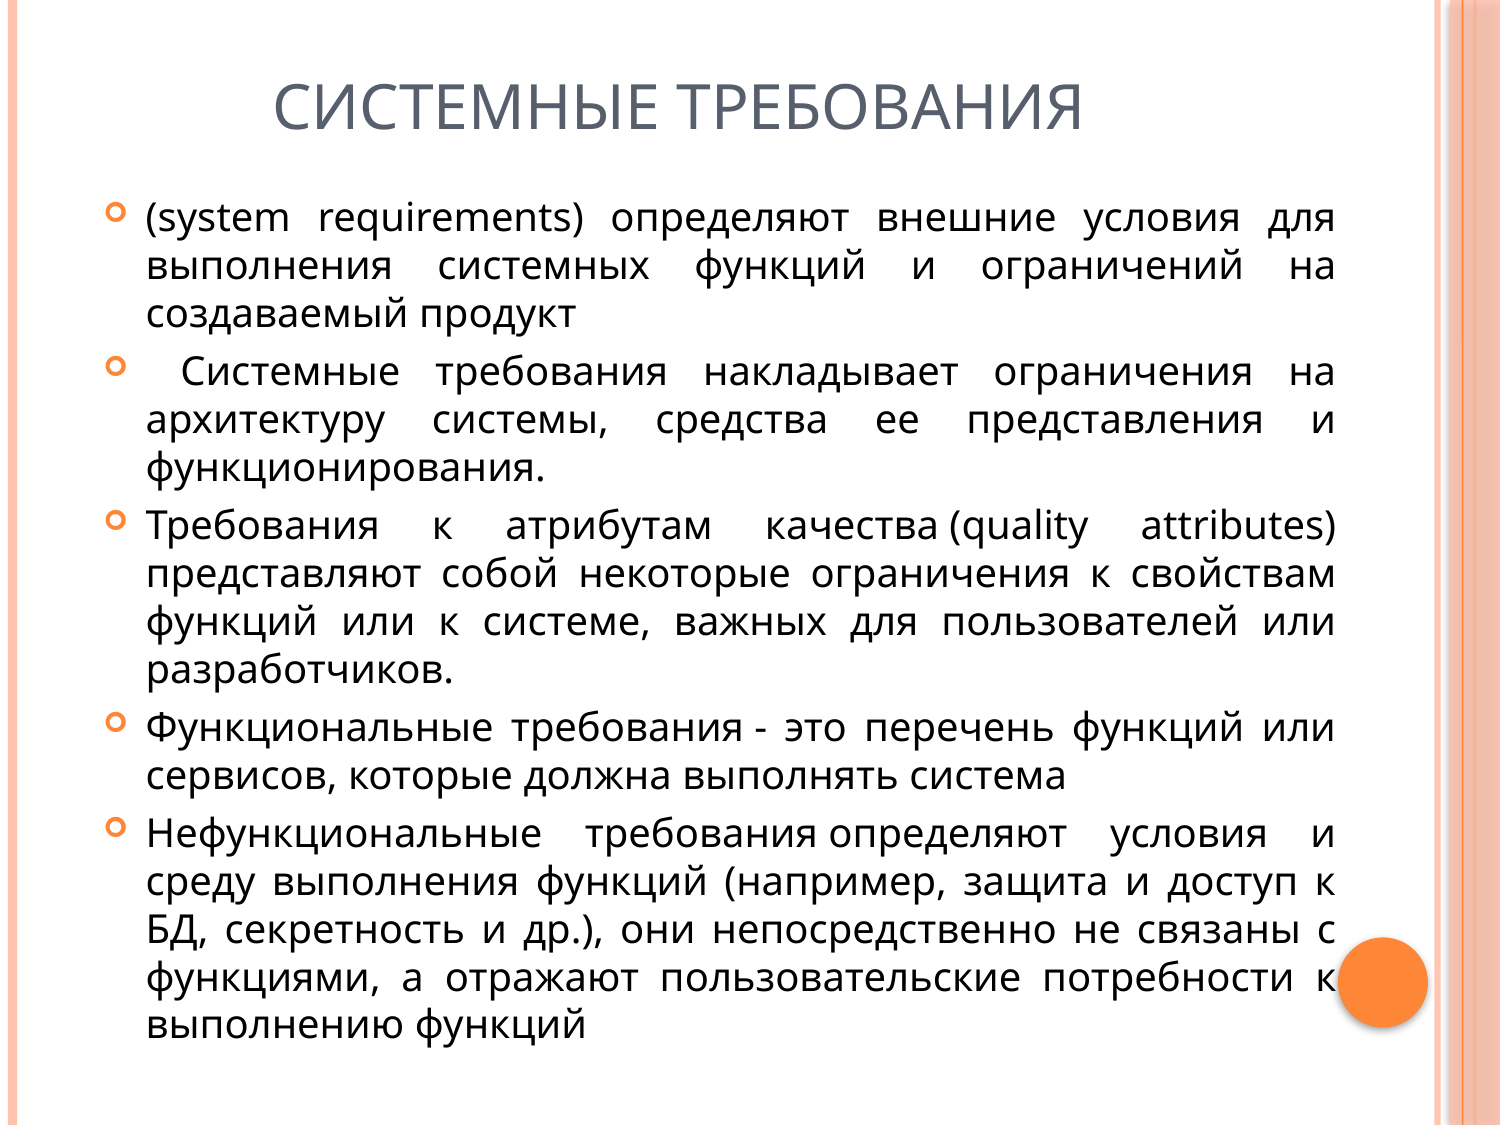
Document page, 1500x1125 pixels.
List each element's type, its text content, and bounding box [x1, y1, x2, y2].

title Системные требования [75, 45, 1300, 149]
list (system requirements) определяют внешние условия для выполнения системных функций и ограничений на создаваемый продукт Системные требования накладывает ограничения на архитектуру системы, средства ее представления и функционирования. Требования к атрибутам качества (quality attributes) представляют собой некоторые ограничения к свойствам функций или к системе, важных для пользователей или разработчиков. Функциональные требования - это перечень функций или сервисов, которые должна выполнять система Нефункциональные требования определяют условия и среду выполнения функций (например, защита и доступ к БД, секретность и др.), они непосредственно не связаны с функциями, а отражают пользовательские потребности к выполнению функций [88, 184, 1353, 1059]
